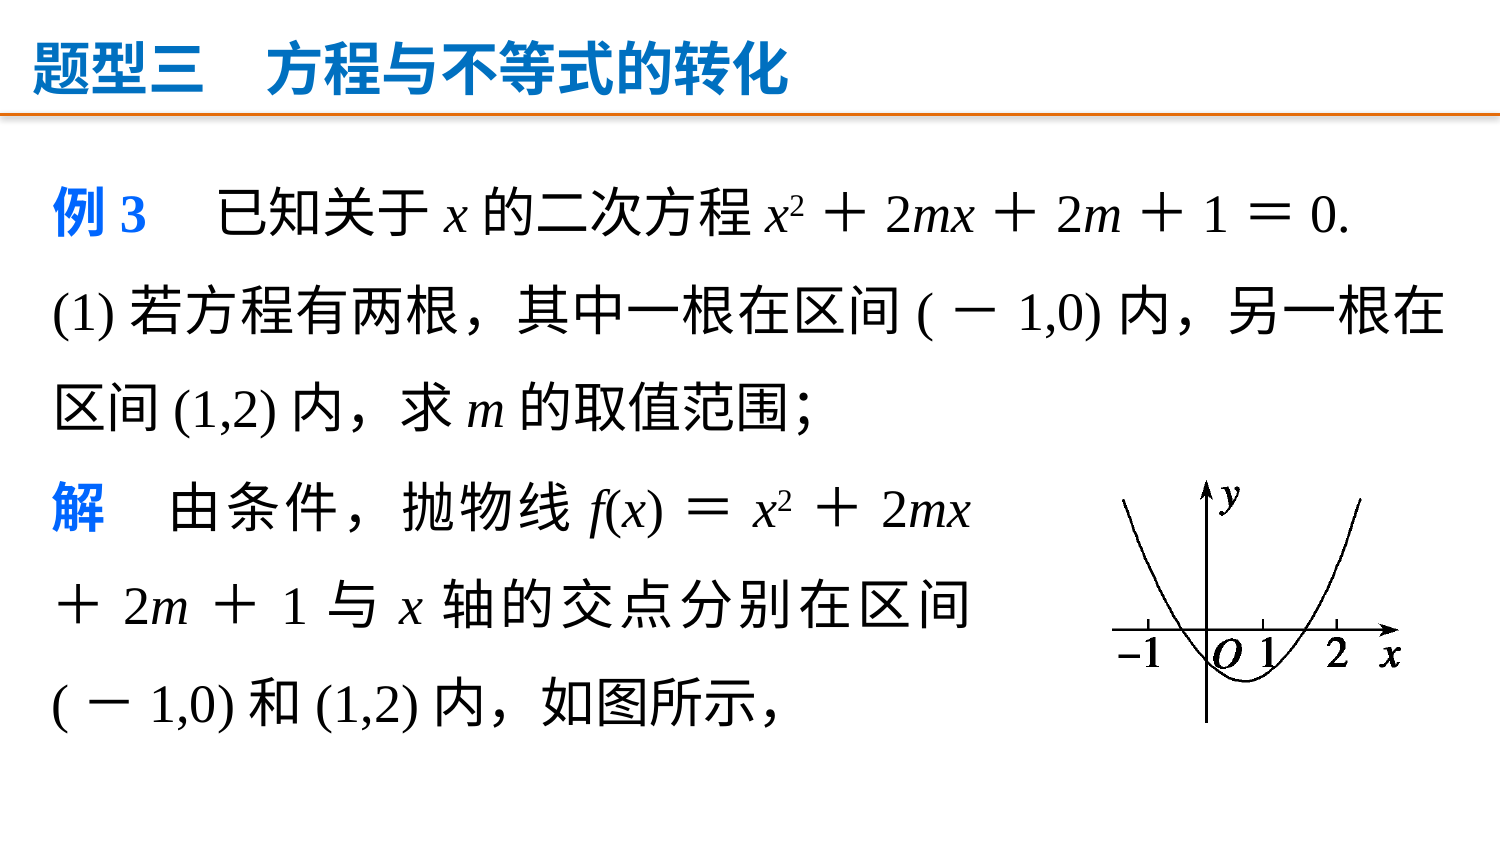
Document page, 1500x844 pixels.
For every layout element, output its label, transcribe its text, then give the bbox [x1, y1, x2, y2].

text_box 题型三 方程与不等式的转化 [17, 24, 805, 110]
text_box 例3 已知关于x的二次方程x2＋2mx＋2m＋1＝0. (1)若方程有两根，其中一根在区间(－1,0)内，另一根在区间(1,2)内，求m的取值范围； [37, 138, 1463, 446]
text_box 解 由条件，抛物线f(x)＝x2＋2mx＋2m＋1与x轴的交点分别在区间(－1,0)和(1,2)内，如图所示， [36, 433, 1000, 741]
picture [1107, 473, 1408, 729]
